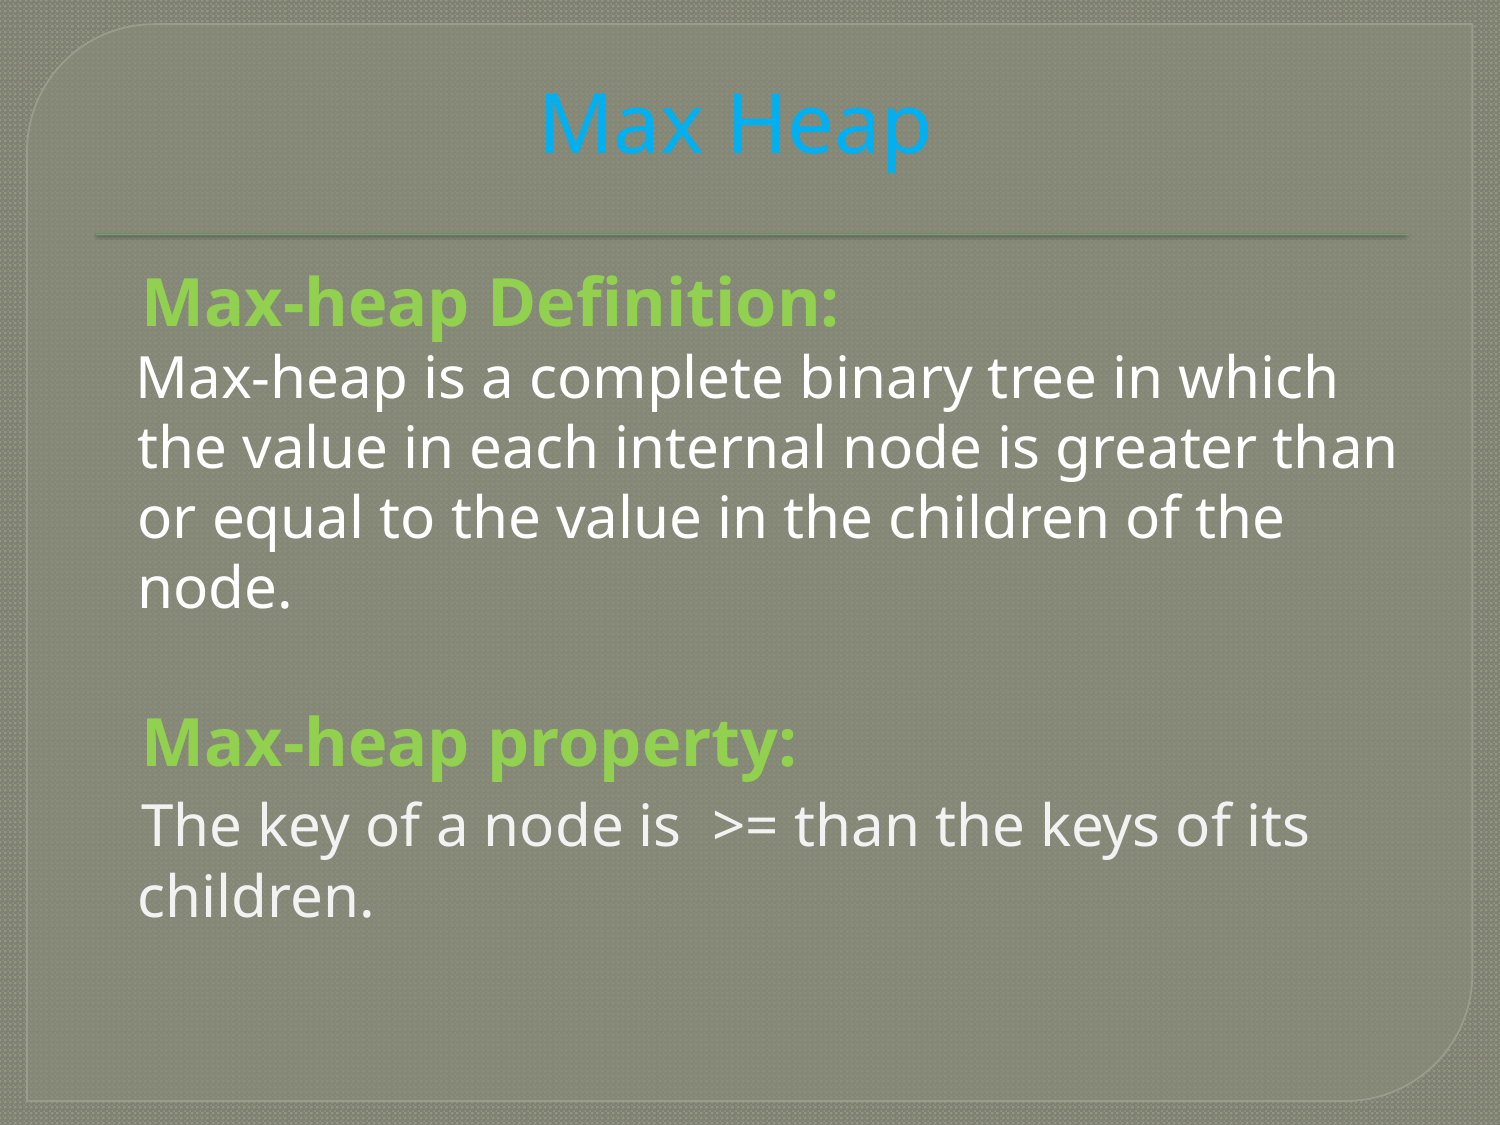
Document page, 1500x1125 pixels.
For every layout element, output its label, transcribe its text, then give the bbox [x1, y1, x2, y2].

list Max Heap Max-heap Definition: Max-heap is a complete binary tree in which the value in each internal node is greater than or equal to the value in the children of the node. Max-heap property: The key of a node is >= than the keys of its children. [75, 62, 1425, 1013]
